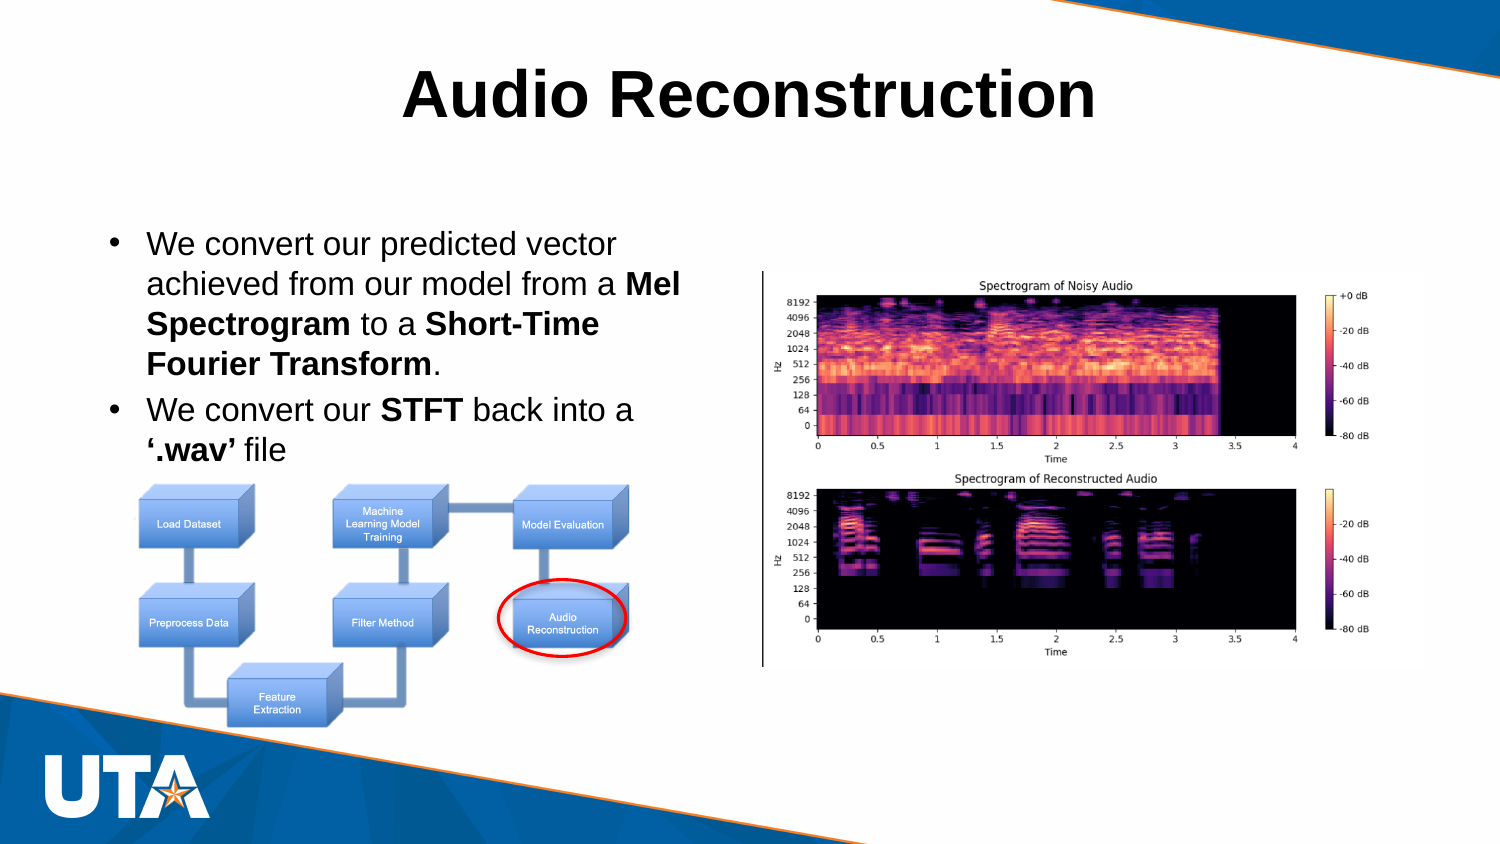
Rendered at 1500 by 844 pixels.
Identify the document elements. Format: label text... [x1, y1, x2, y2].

title Audio Reconstruction [75, 20, 1425, 161]
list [762, 270, 1426, 668]
picture [0, 0, 1500, 844]
list We convert our predicted vector achieved from our model from a Mel Spectrogram to a Short-Time Fourier Transform. We convert our STFT back into a ‘.wav’ file [75, 215, 738, 724]
